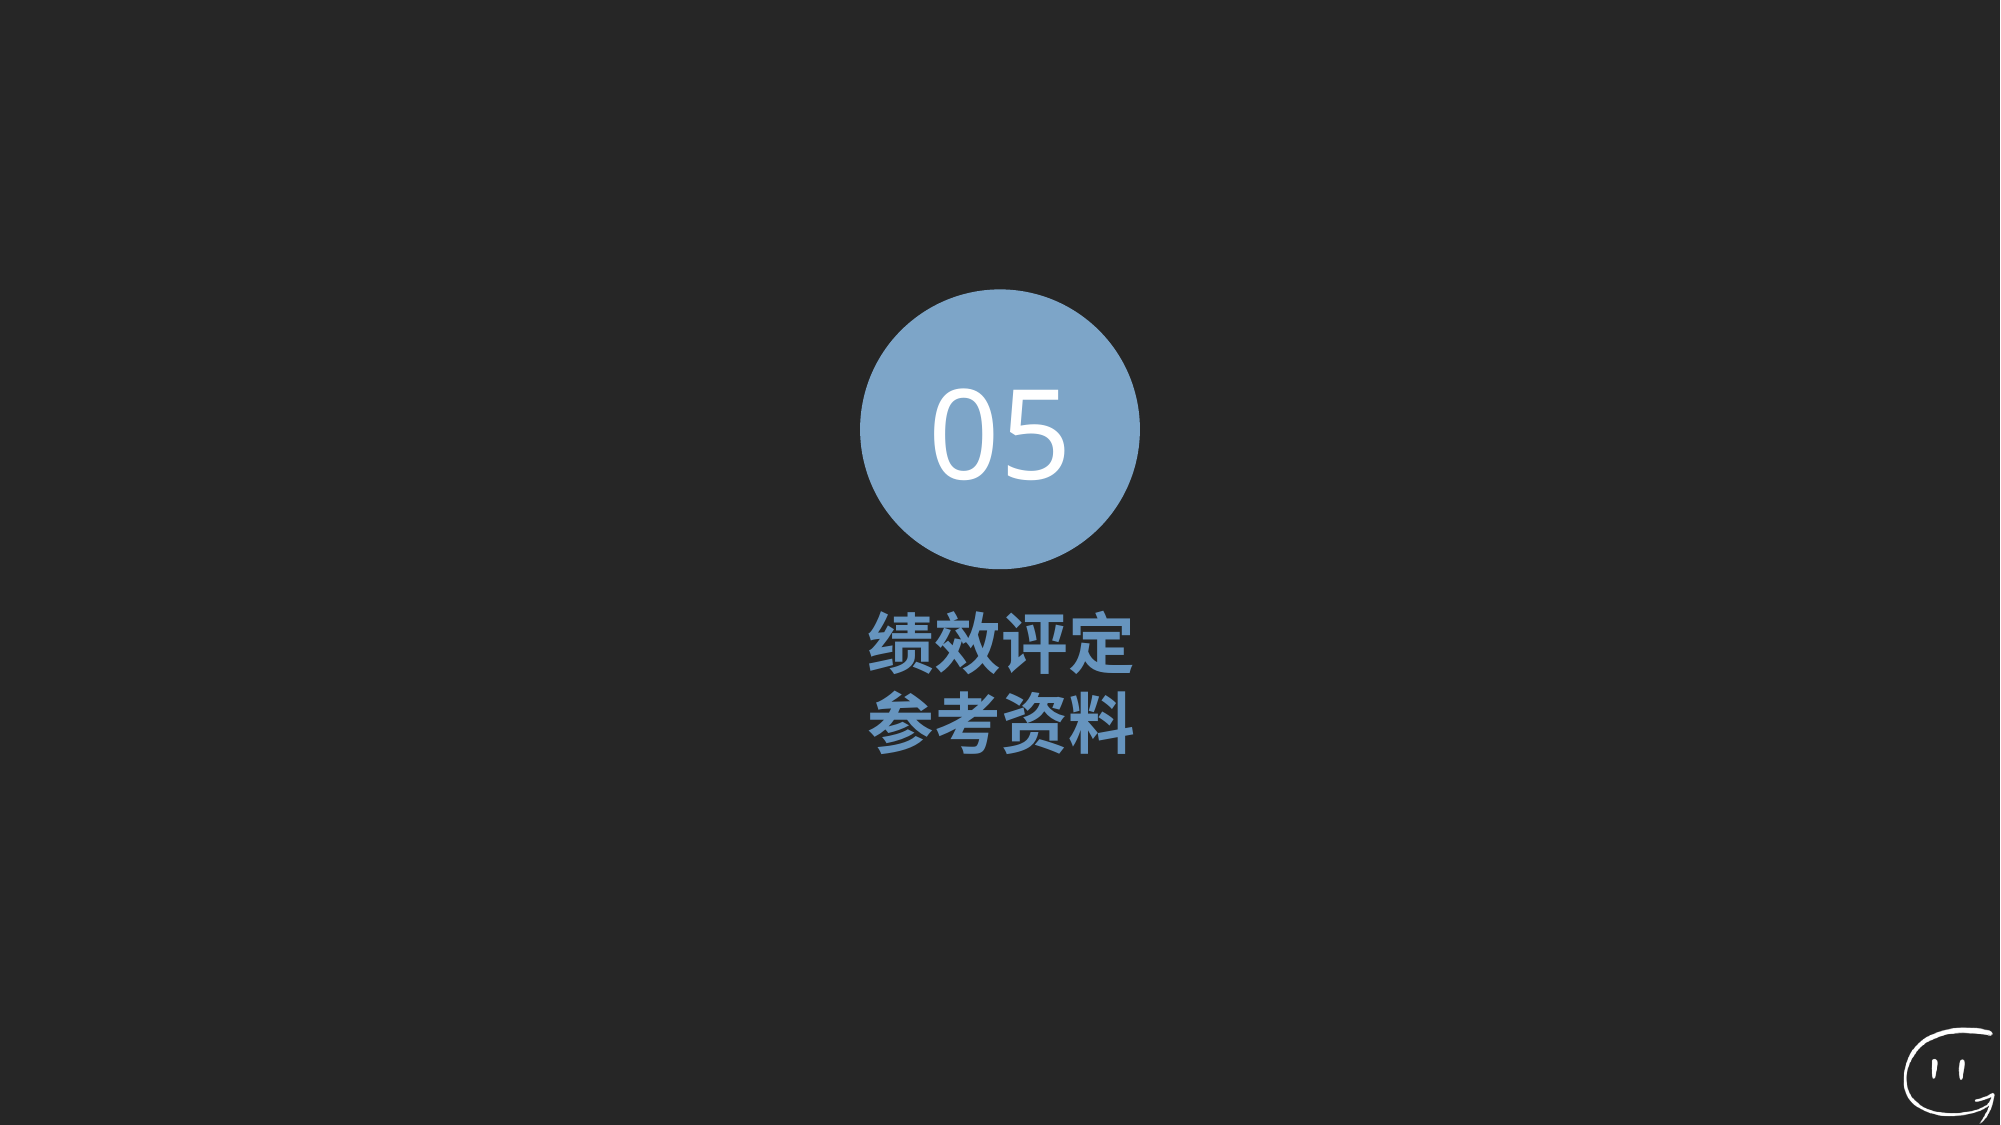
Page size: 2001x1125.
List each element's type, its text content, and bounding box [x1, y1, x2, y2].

text_box 05 [859, 288, 1141, 571]
text_box 绩效评定 参考资料 [852, 594, 1150, 770]
picture [1899, 1023, 2000, 1125]
